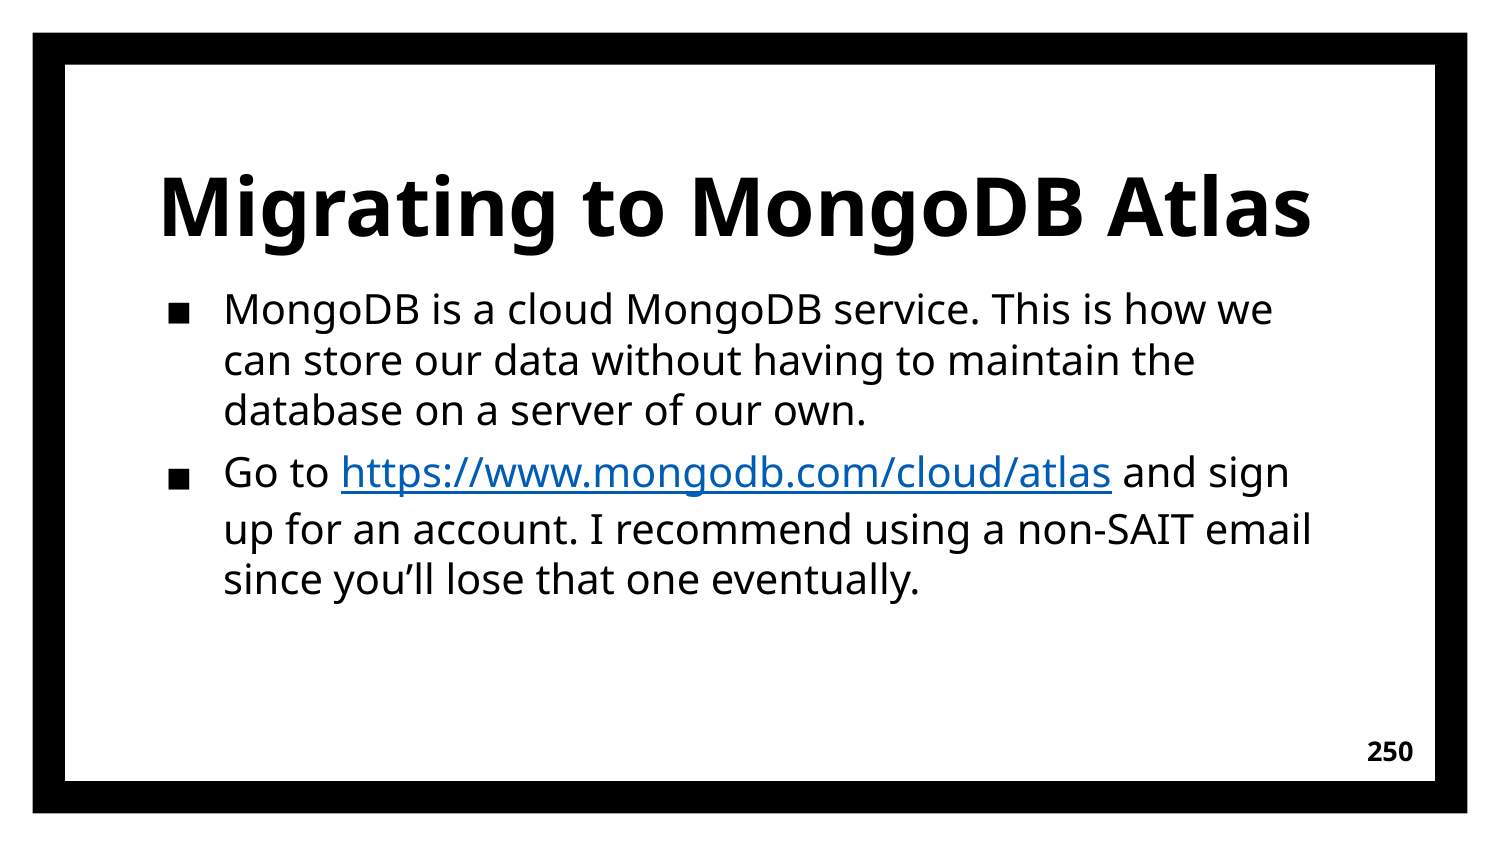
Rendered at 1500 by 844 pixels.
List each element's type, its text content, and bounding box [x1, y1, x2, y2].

list MongoDB is a cloud MongoDB service. This is how we can store our data without having to maintain the database on a server of our own. Go to https://www.mongodb.com/cloud/atlas and sign up for an account. I recommend using a non-SAIT email since you’ll lose that one eventually. [133, 268, 1348, 721]
slide_number 250 [1338, 720, 1429, 786]
title Migrating to MongoDB Atlas [142, 139, 1339, 268]
